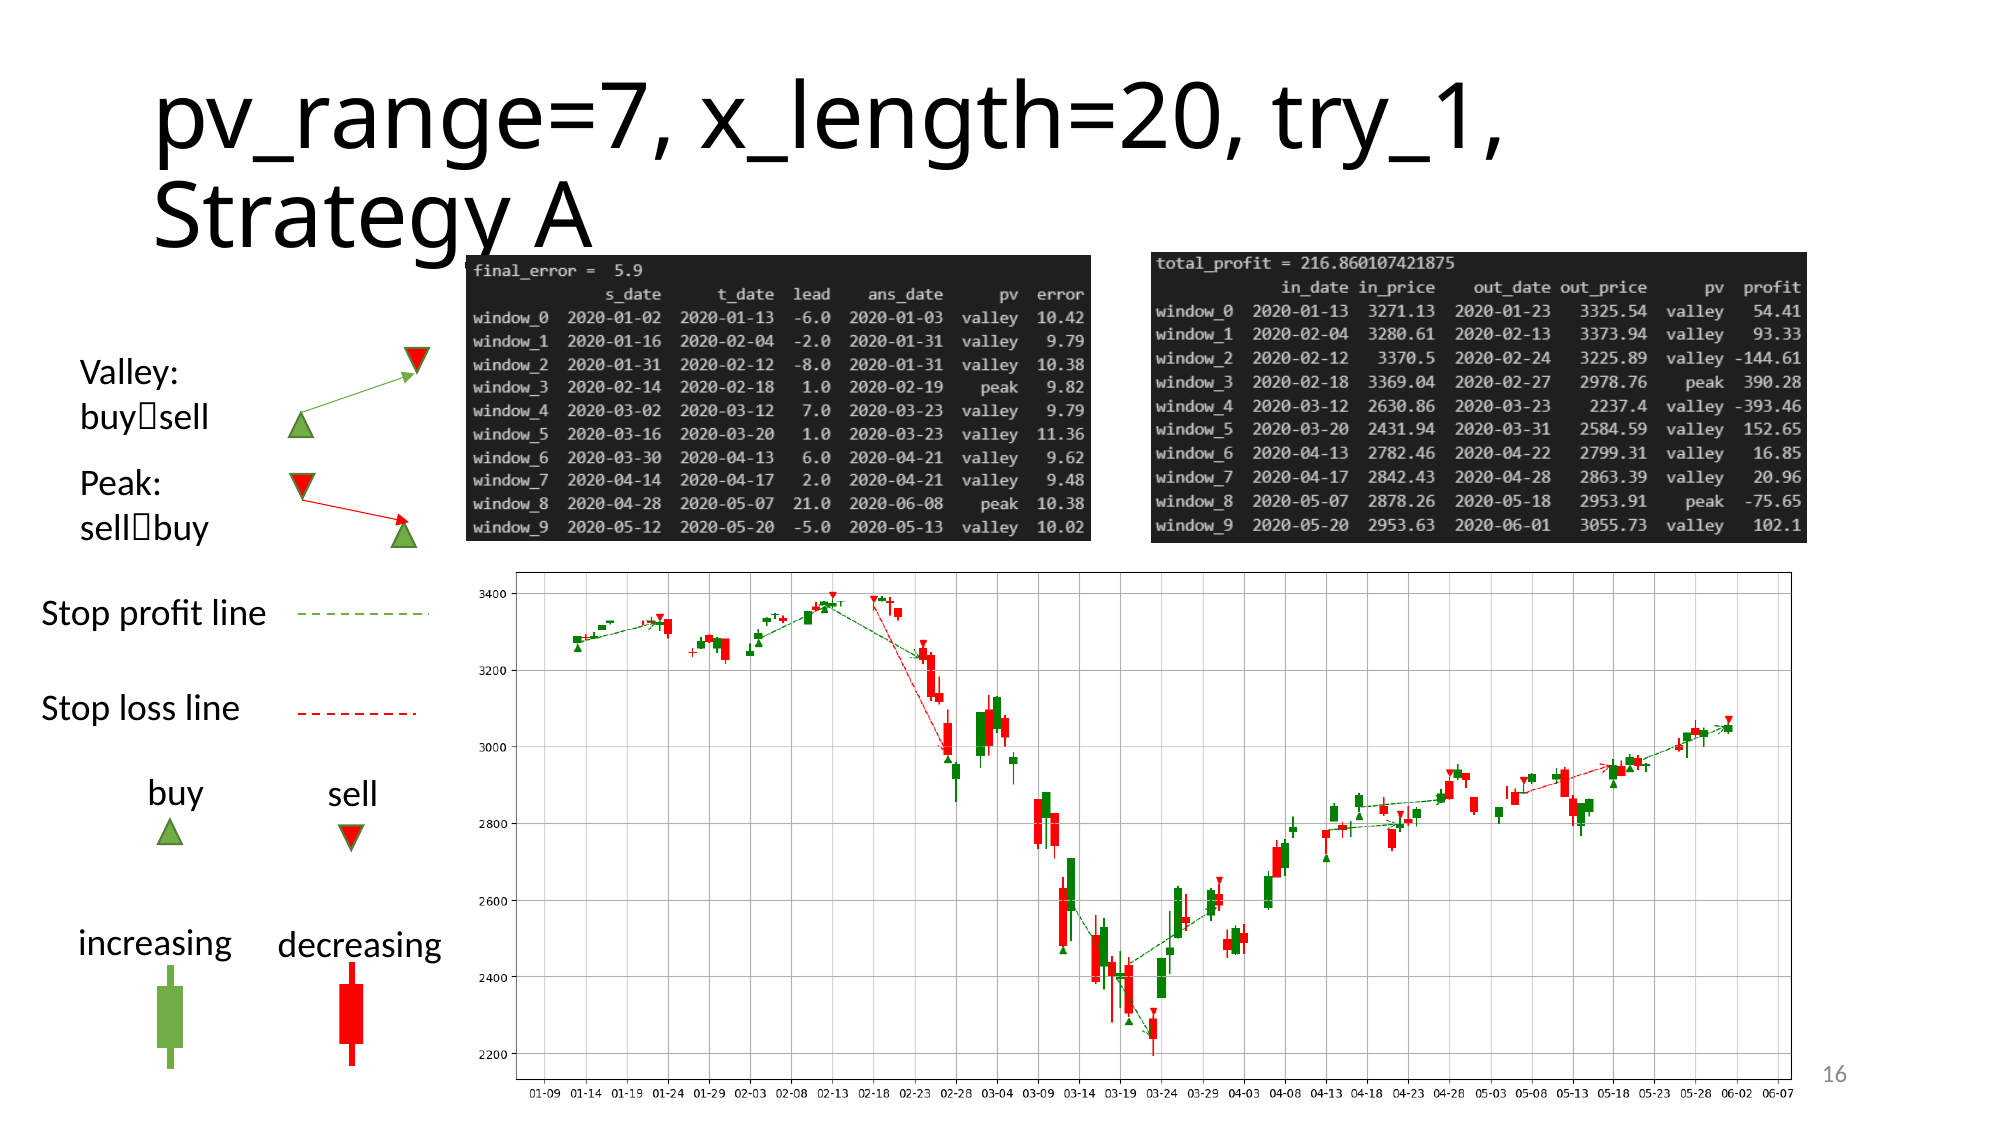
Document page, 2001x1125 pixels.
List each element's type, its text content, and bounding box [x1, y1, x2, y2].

text_box sell [312, 761, 432, 822]
text_box [288, 472, 316, 501]
slide_number 16 [1802, 1042, 1863, 1103]
text_box [390, 524, 418, 548]
text_box decreasing [262, 912, 467, 973]
picture [1151, 252, 1807, 543]
text_box [337, 824, 365, 853]
text_box Valley: buysell [65, 339, 277, 444]
text_box [287, 412, 315, 439]
picture [470, 564, 1802, 1107]
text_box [157, 965, 182, 1069]
text_box Peak: sellbuy [65, 450, 245, 556]
text_box Stop loss line [26, 675, 277, 736]
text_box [300, 373, 415, 413]
picture [466, 255, 1091, 541]
text_box [156, 821, 184, 846]
text_box buy [132, 760, 252, 821]
title pv_range=7, x_length=20, try_1, Strategy A [137, 59, 1863, 278]
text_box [339, 962, 364, 1067]
text_box increasing [63, 910, 290, 971]
text_box [403, 346, 431, 375]
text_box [302, 499, 409, 523]
text_box Stop profit line [26, 580, 289, 641]
